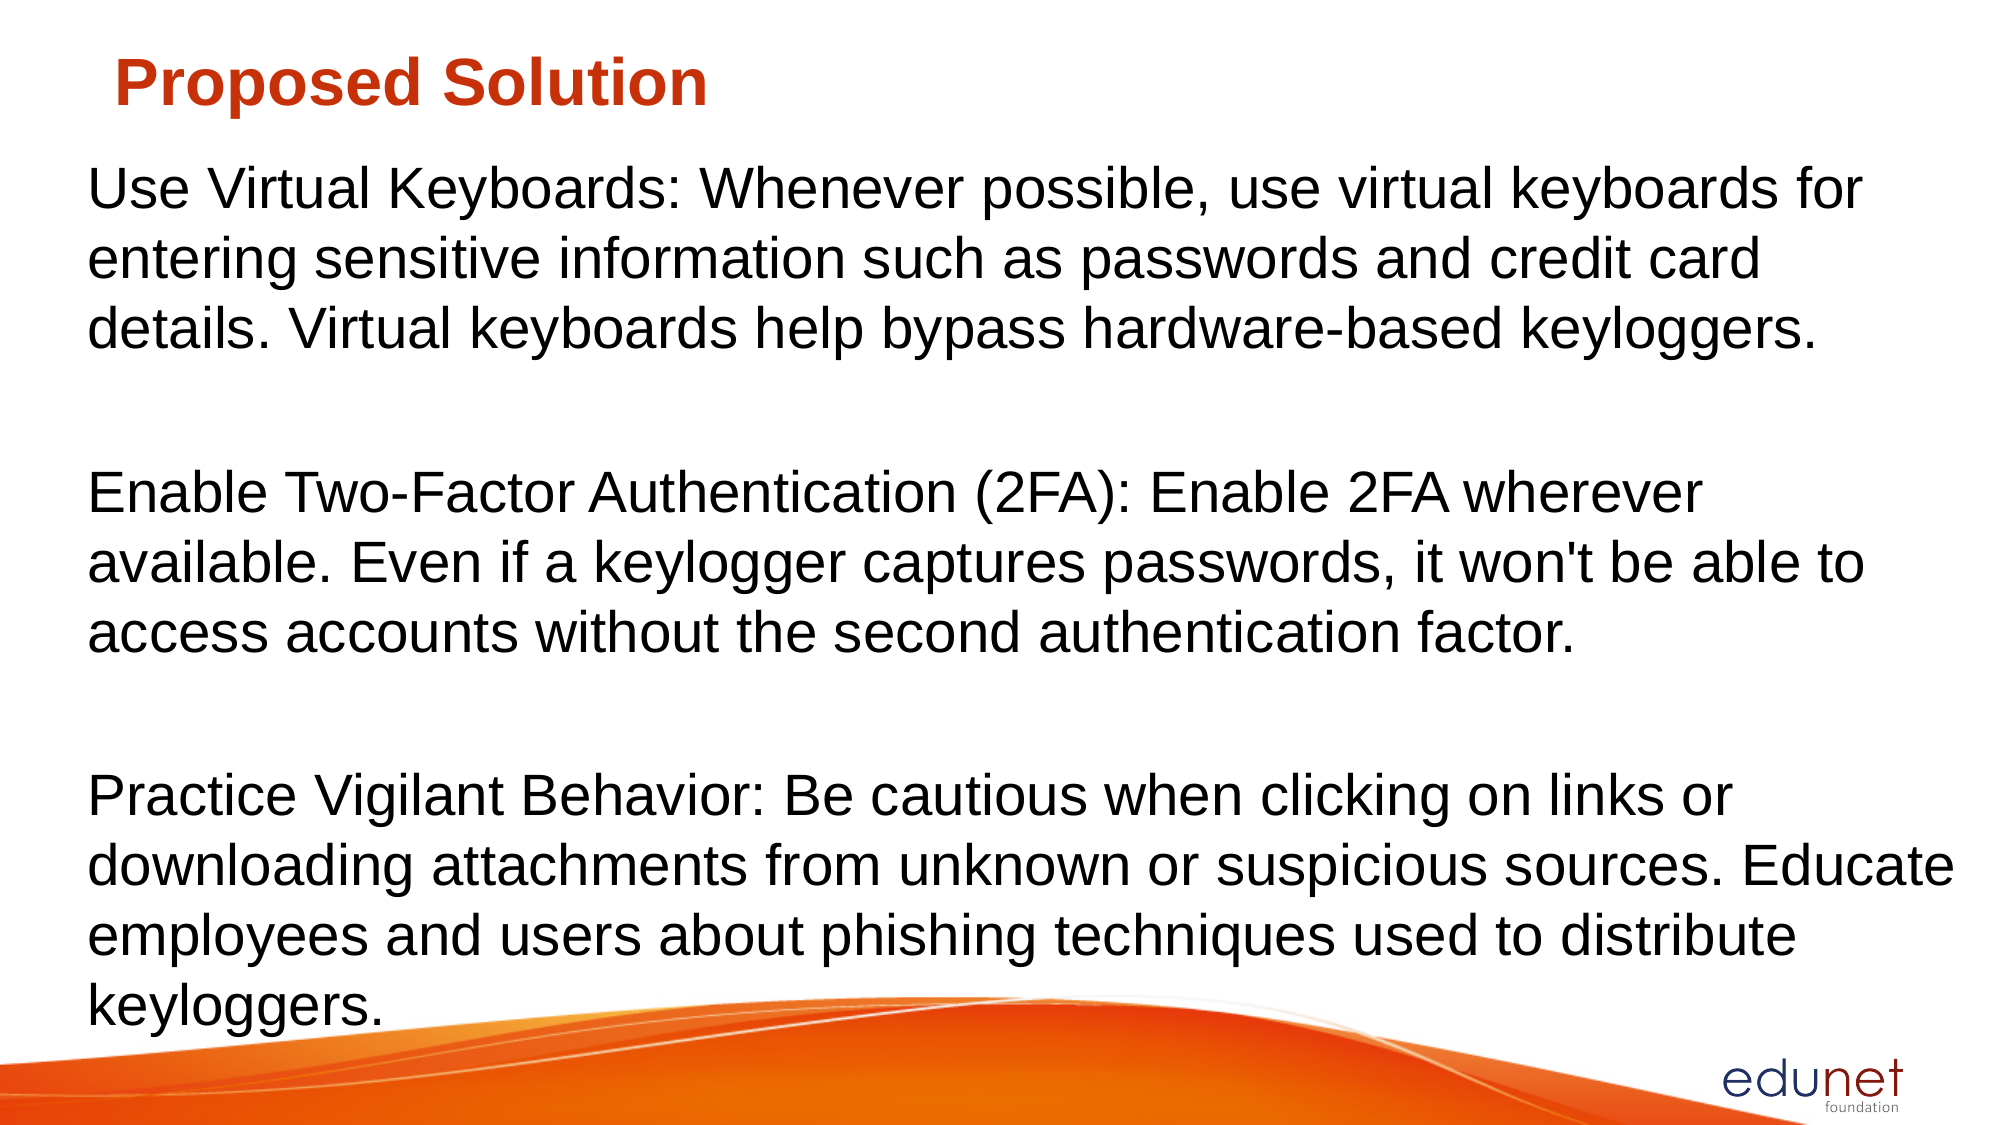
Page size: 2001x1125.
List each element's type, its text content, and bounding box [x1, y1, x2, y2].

list Use Virtual Keyboards: Whenever possible, use virtual keyboards for entering sensitive information such as passwords and credit card details. Virtual keyboards help bypass hardware-based keyloggers. Enable Two-Factor Authentication (2FA): Enable 2FA wherever available. Even if a keylogger captures passwords, it won't be able to access accounts without the second authentication factor. Practice Vigilant Behavior: Be cautious when clicking on links or downloading attachments from unknown or suspicious sources. Educate employees and users about phishing techniques used to distribute keyloggers. [72, 178, 1978, 1092]
picture [0, 0, 2000, 1125]
title Proposed Solution [99, 30, 1901, 127]
